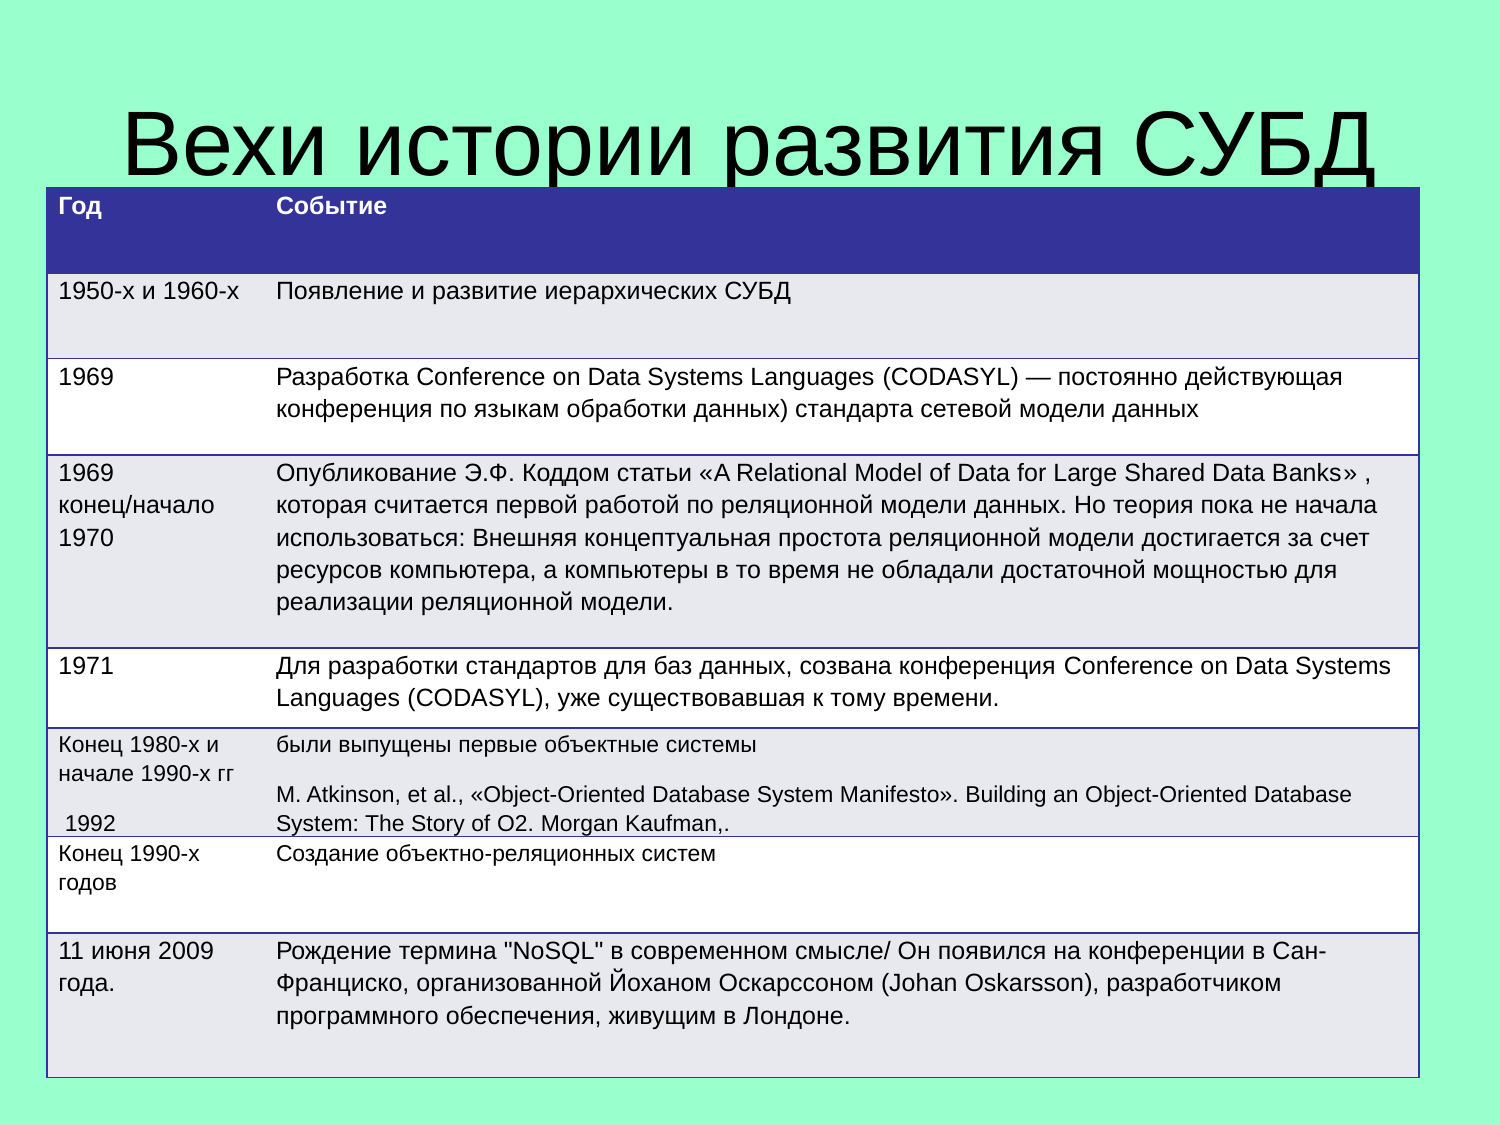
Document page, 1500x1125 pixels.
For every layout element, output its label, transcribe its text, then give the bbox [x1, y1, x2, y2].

table_cell Конец 1980-х и начале 1990-х гг 1992 [48, 729, 265, 836]
table_header Событие [265, 188, 1418, 272]
table_cell 1969 [48, 359, 265, 454]
table_cell Опубликование Э.Ф. Коддом статьи «A Relational Model of Data for Large Shared Data Banks» , которая считается первой работой по реляционной модели данных. Но теория пока не начала использоваться: Внешняя концептуальная простота реляционной модели достигается за счет ресурсов компьютера, а компьютеры в то время не обладали достаточной мощностью для реализации реляционной модели. [265, 456, 1418, 647]
table_cell Разработка Conference on Data Systems Languages (CODASYL) — постоянно действующая конференция по языкам обработки данных) стандарта сетевой модели данных [265, 359, 1418, 454]
table_cell 1969 конец/начало 1970 [48, 456, 265, 647]
table_cell Конец 1990-х годов [48, 837, 265, 932]
table_header Год [48, 188, 265, 272]
title Вехи истории развития СУБД [74, 44, 1426, 233]
table_cell Появление и развитие иерархических СУБД [265, 274, 1418, 358]
table_cell 1971 [48, 649, 265, 727]
table_cell 11 июня 2009 года. [48, 934, 265, 1077]
table_cell 1950-х и 1960-х [48, 274, 265, 358]
text_box 14 [1074, 1024, 1425, 1103]
table_cell Рождение термина "NoSQL" в современном смысле/ Он появился на конференции в Сан-Франциско, организованной Йоханом Оскарссоном (Johan Oskarsson), разработчиком программного обеспечения, живущим в Лондоне. [265, 934, 1418, 1077]
table_cell Создание объектно-реляционных систем [265, 837, 1418, 932]
table_cell Для разработки стандартов для баз данных, созвана конференция Conference on Data Systems Languages (CODASYL), уже существовавшая к тому времени. [265, 649, 1418, 727]
table_cell были выпущены первые объектные системы M. Atkinson, et al., «Object-Oriented Database System Manifesto». Building an Object-Oriented Database System: The Story of O2. Morgan Kaufman,. [265, 729, 1418, 836]
